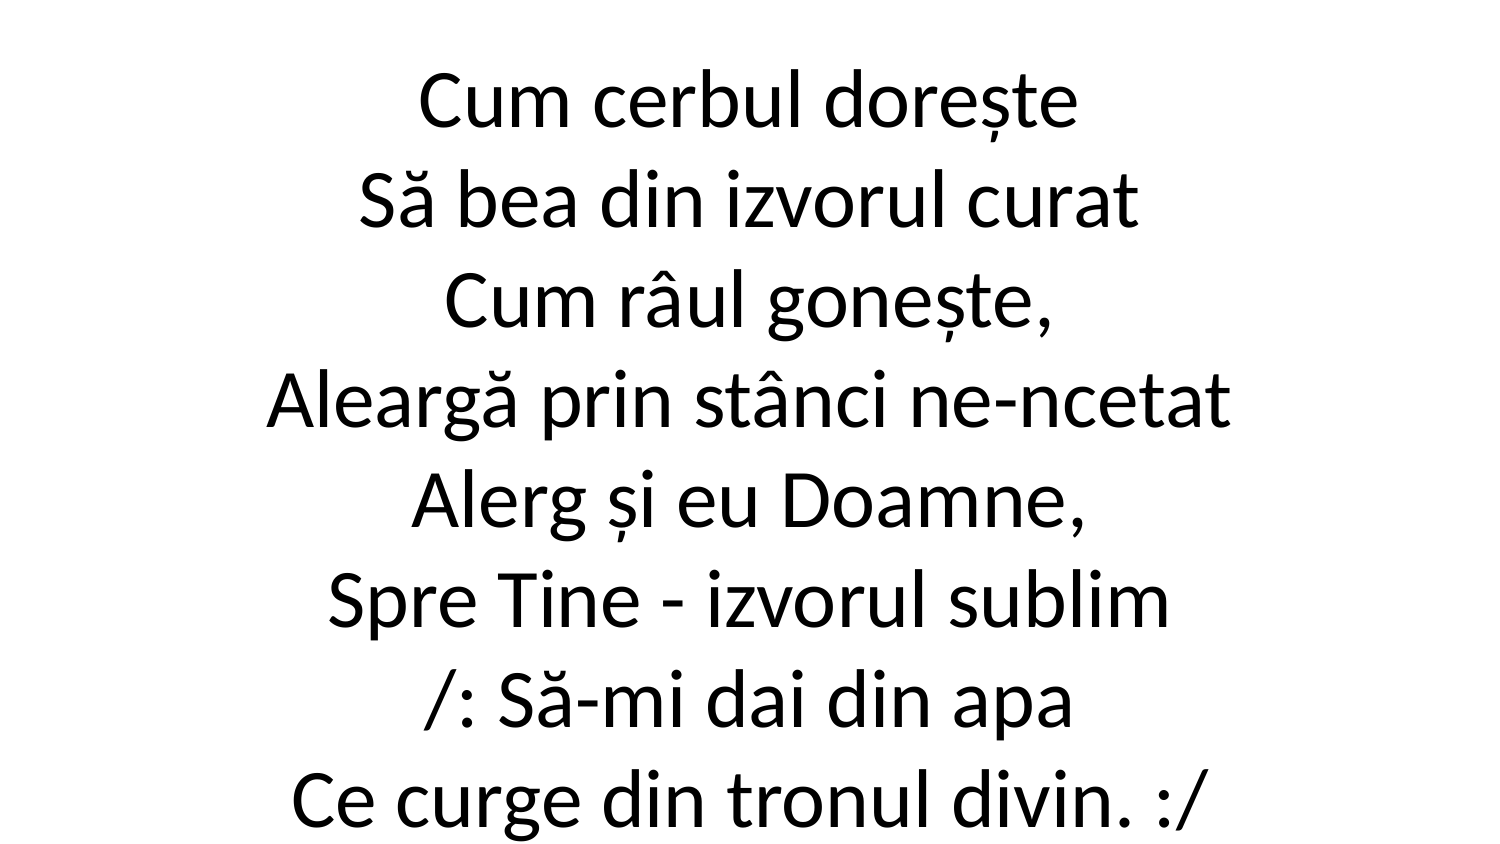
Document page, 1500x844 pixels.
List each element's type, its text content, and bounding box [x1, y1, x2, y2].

text_box Cum cerbul dorește Să bea din izvorul curat Cum râul gonește, Aleargă prin stânci ne-ncetat Alerg și eu Doamne, Spre Tine - izvorul sublim /: Să-mi dai din apa Ce curge din tronul divin. :/ [251, 0, 1249, 844]
